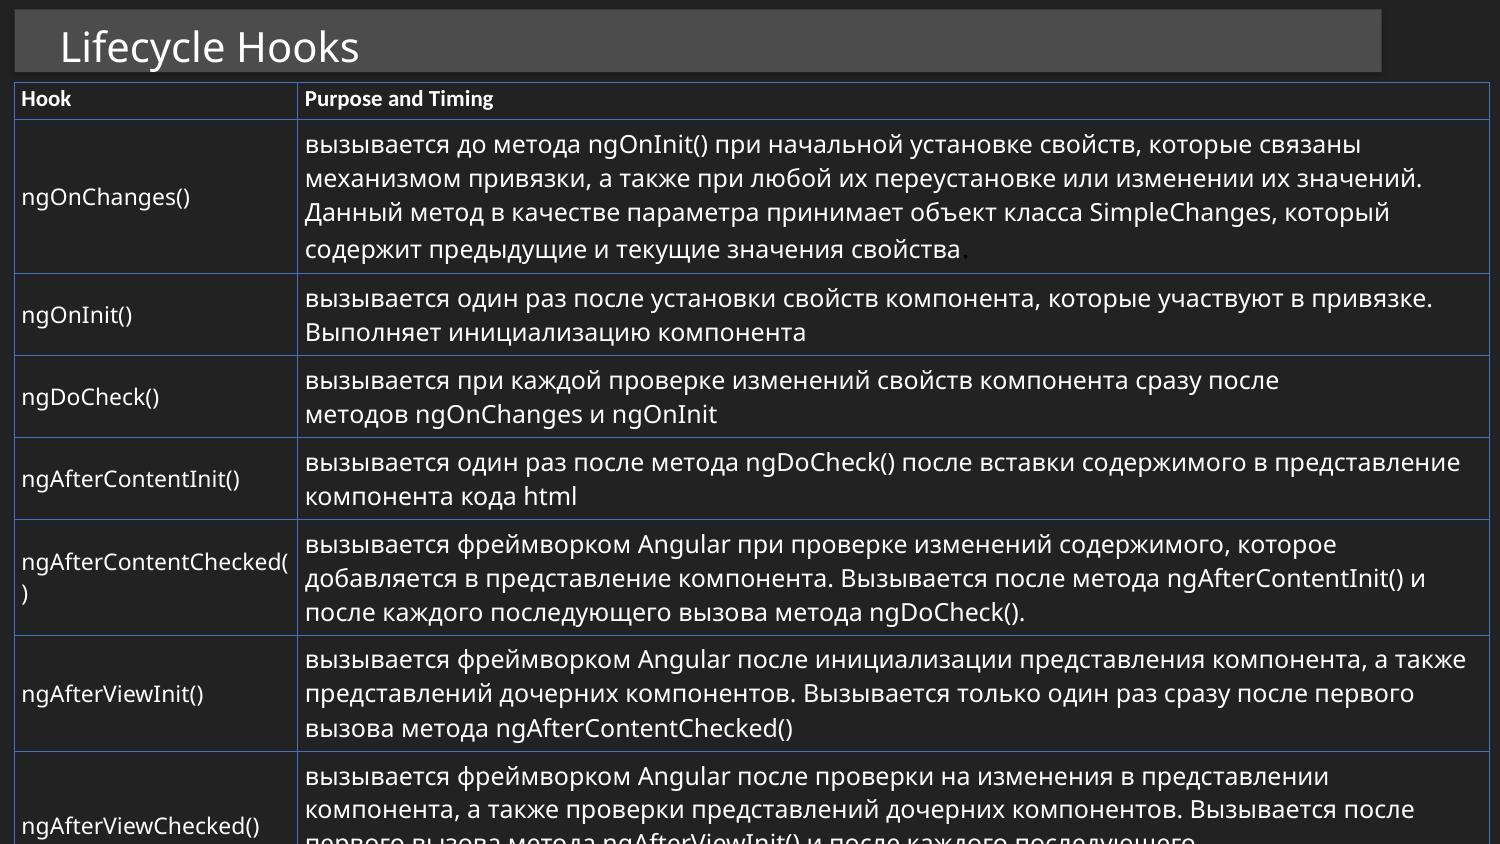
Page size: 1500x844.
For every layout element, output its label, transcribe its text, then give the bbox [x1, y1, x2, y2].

table_cell ngAfterViewInit() [15, 636, 297, 751]
list Lifecycle Hooks [14, 9, 1382, 73]
table_header Hook [15, 83, 297, 119]
table_cell ngOnInit() [15, 274, 297, 355]
table_cell вызывается один раз после установки свойств компонента, которые участвуют в привязке. Выполняет инициализацию компонента [298, 274, 1489, 355]
table_cell вызывается фреймворком Angular после проверки на изменения в представлении компонента, а также проверки представлений дочерних компонентов. Вызывается после первого вызова метода ngAfterViewInit() и после каждого последующего вызова ngAfterContentChecked() [298, 752, 1489, 844]
table_cell вызывается фреймворком Angular после инициализации представления компонента, а также представлений дочерних компонентов. Вызывается только один раз сразу после первого вызова метода ngAfterContentChecked() [298, 636, 1489, 751]
table_cell вызывается при каждой проверке изменений свойств компонента сразу после методов ngOnChanges и ngOnInit [298, 356, 1489, 437]
table_header Purpose and Timing [298, 83, 1489, 119]
table_cell ngDoCheck() [15, 356, 297, 437]
table_cell вызывается фреймворком Angular при проверке изменений содержимого, которое добавляется в представление компонента. Вызывается после метода ngAfterContentInit() и после каждого последующего вызова метода ngDoCheck(). [298, 520, 1489, 635]
table_cell ngAfterContentChecked() [15, 520, 297, 635]
table_cell вызывается до метода ngOnInit() при начальной установке свойств, которые связаны механизмом привязки, а также при любой их переустановке или изменении их значений. Данный метод в качестве параметра принимает объект класса SimpleChanges, который содержит предыдущие и текущие значения свойства. [298, 120, 1489, 273]
table_cell вызывается один раз после метода ngDoCheck() после вставки содержимого в представление компонента кода html [298, 438, 1489, 519]
table_cell ngAfterContentInit() [15, 438, 297, 519]
table_cell ngAfterViewChecked() [15, 752, 297, 844]
table_cell ngOnChanges() [15, 120, 297, 273]
